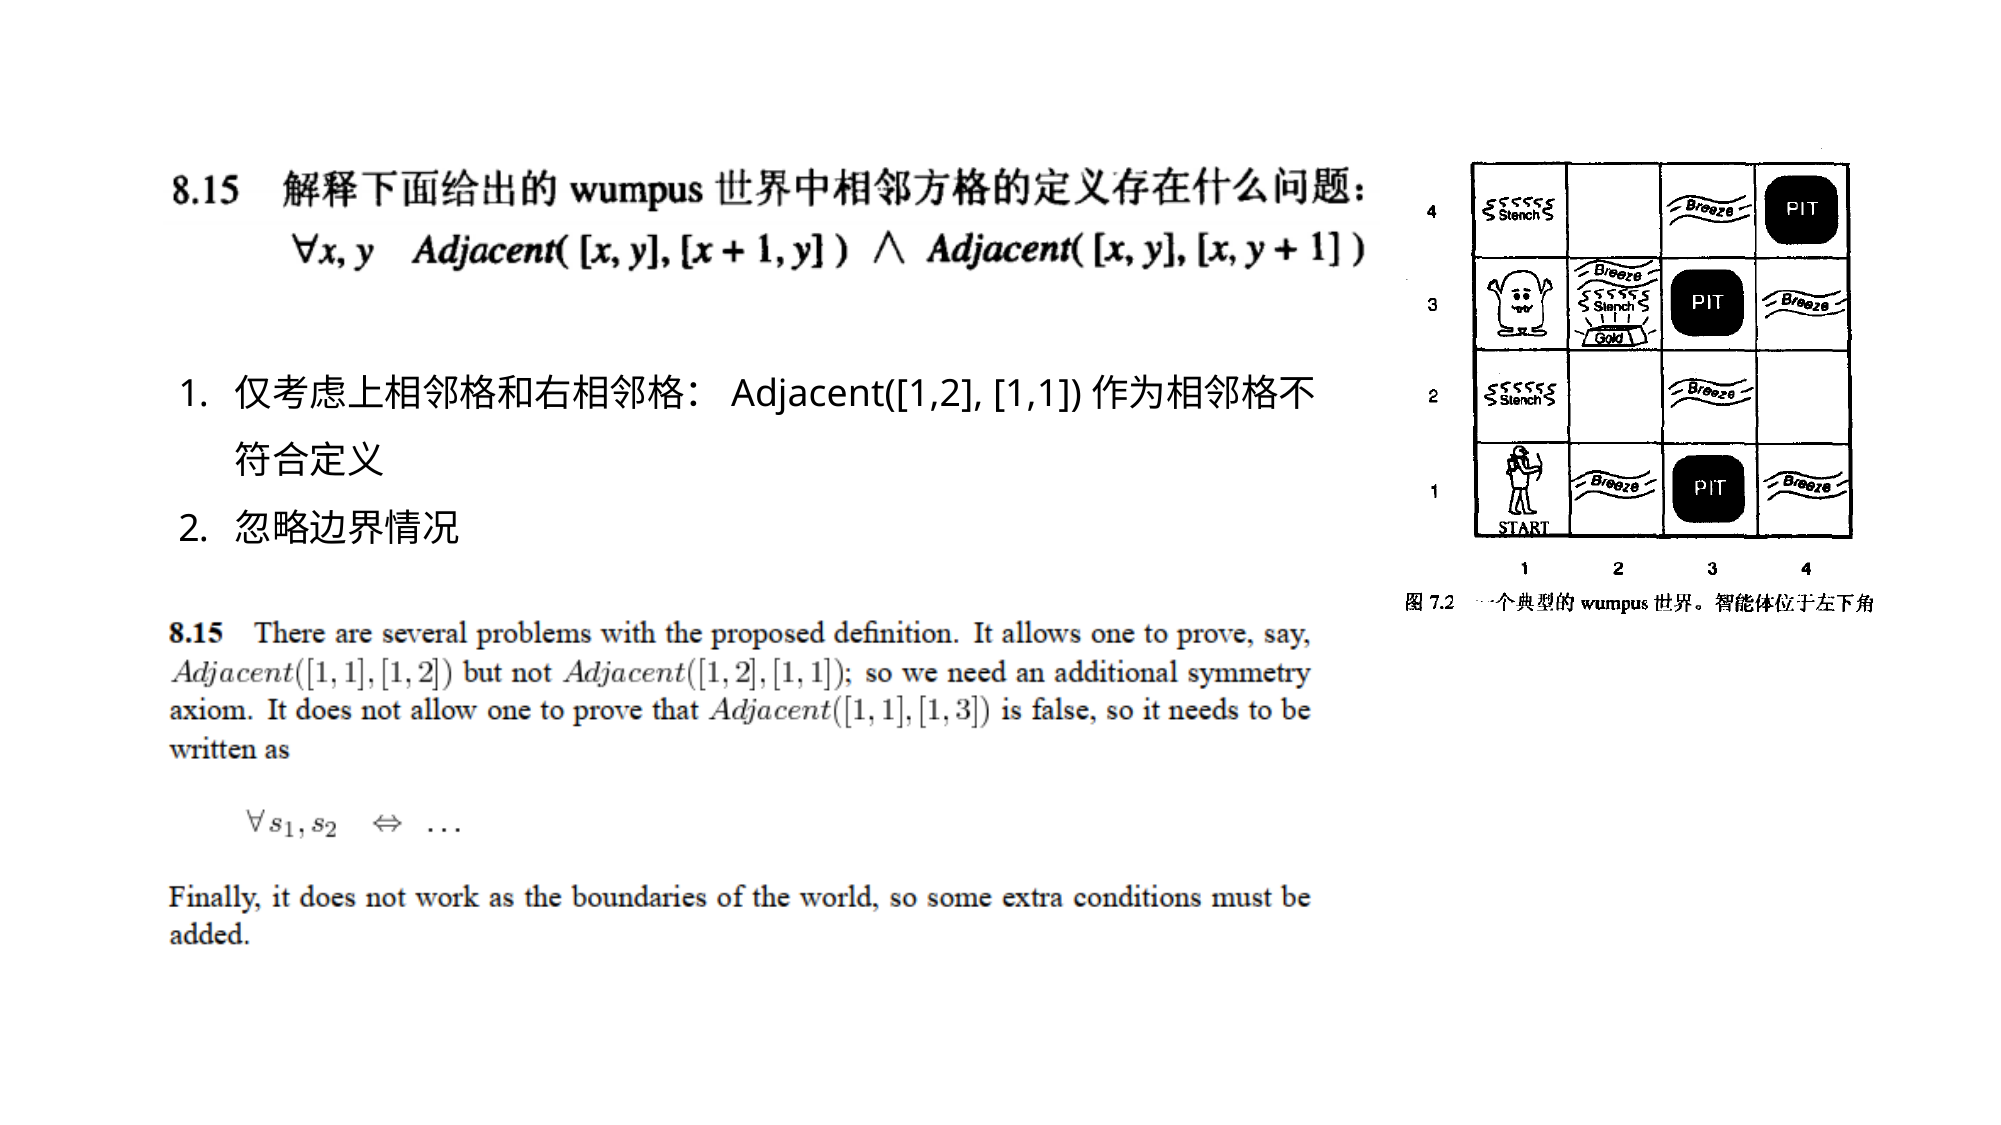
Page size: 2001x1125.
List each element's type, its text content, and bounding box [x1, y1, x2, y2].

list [163, 166, 1380, 280]
picture [163, 609, 1323, 953]
picture [1394, 144, 1883, 627]
text_box 仅考虑上相邻格和右相邻格：Adjacent([1,2], [1,1])作为相邻格不符合定义 忽略边界情况 [163, 338, 1346, 556]
